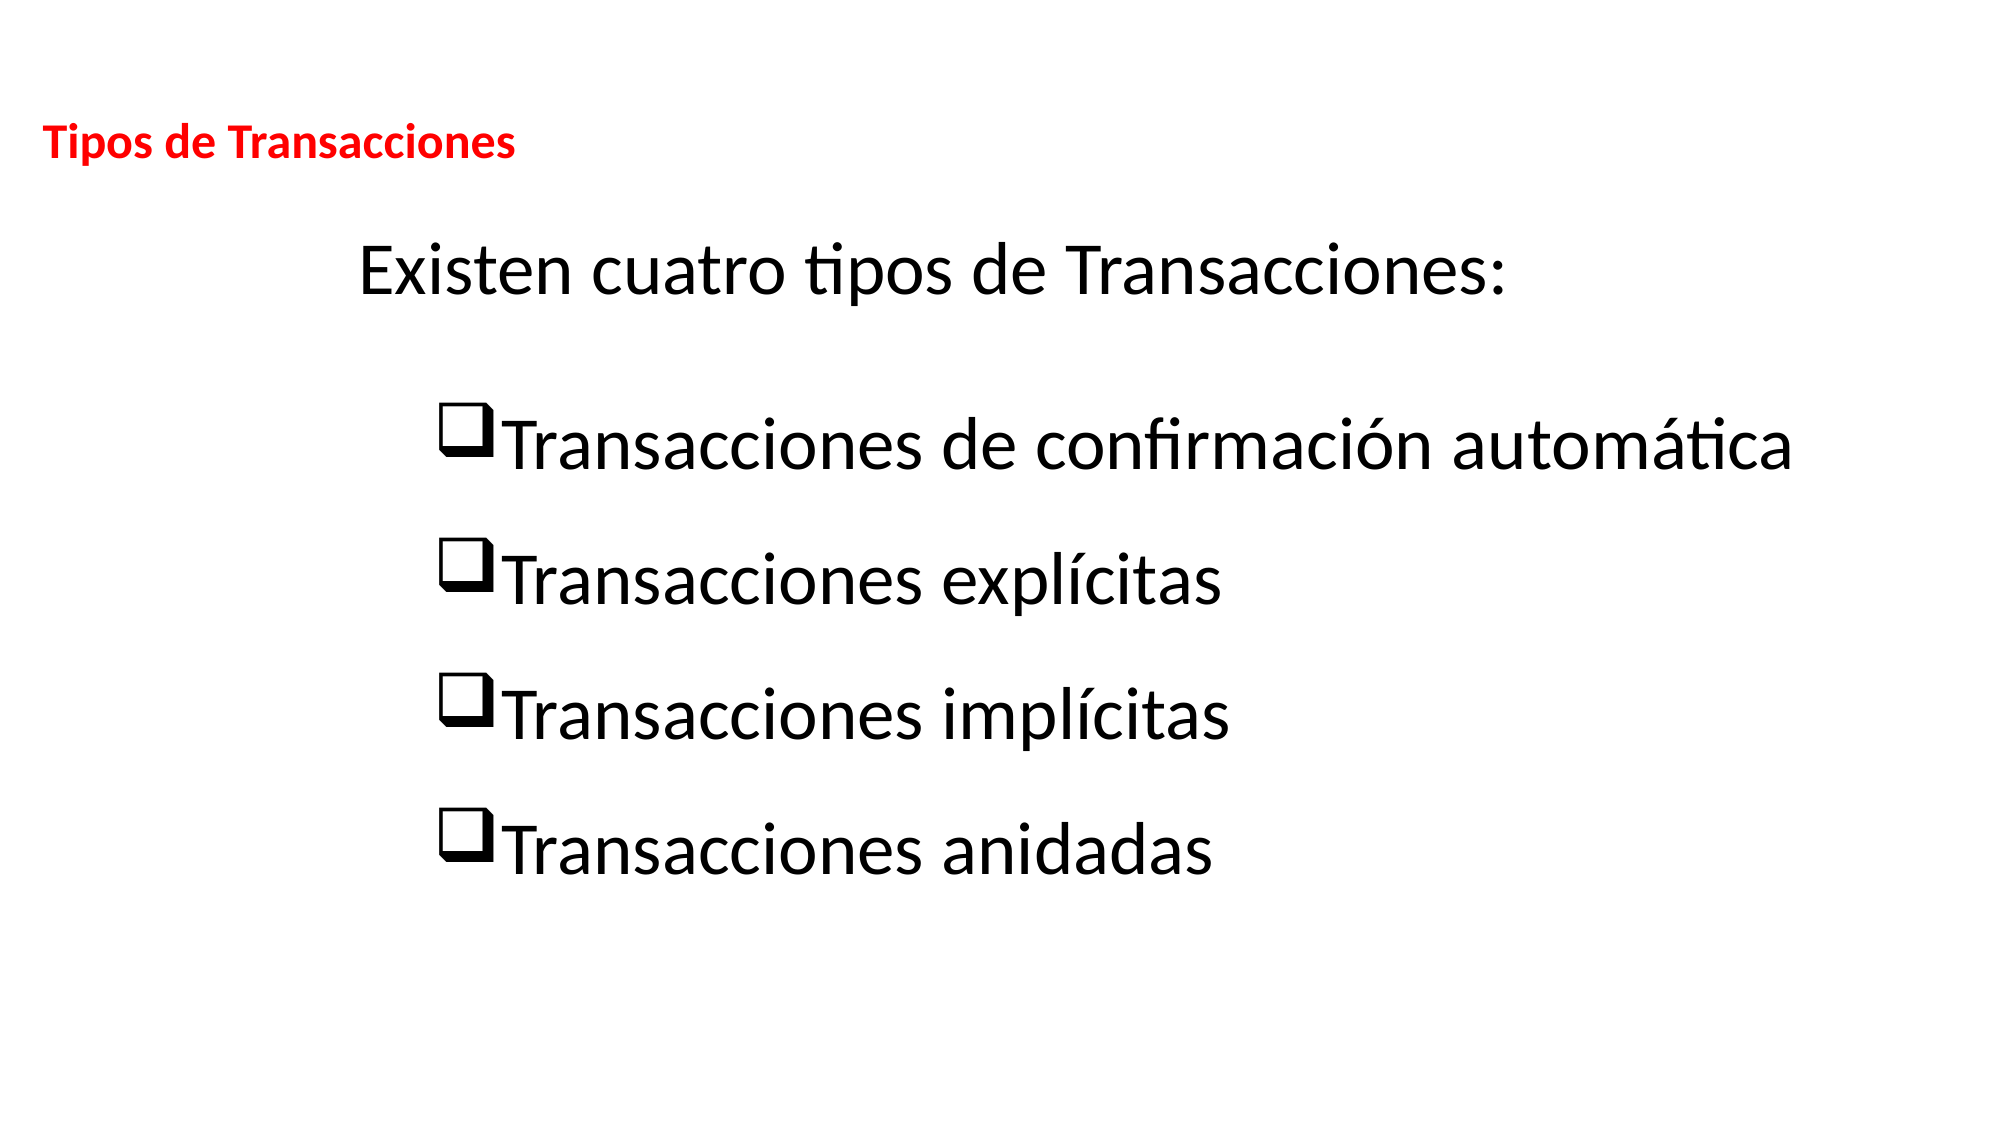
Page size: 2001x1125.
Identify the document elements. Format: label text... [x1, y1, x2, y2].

text_box Existen cuatro tipos de Transacciones: Transacciones de confirmación automática Transacciones explícitas Transacciones implícitas Transacciones anidadas [343, 211, 1833, 897]
text_box Tipos de Transacciones [27, 101, 532, 177]
